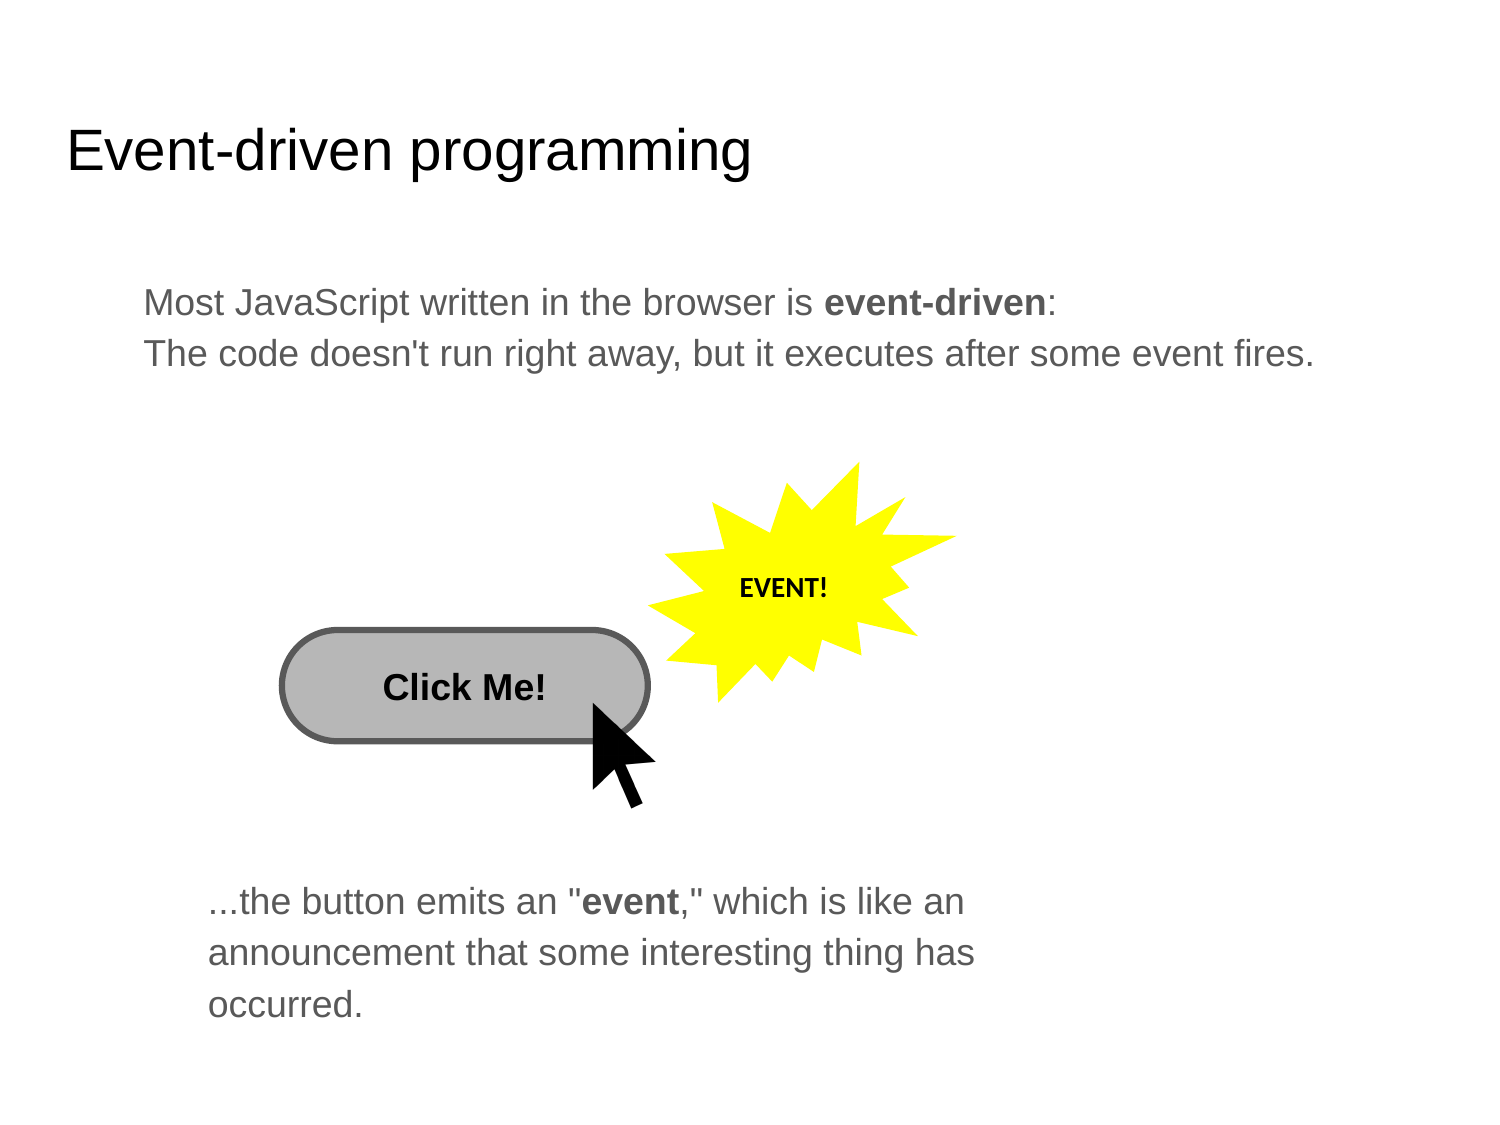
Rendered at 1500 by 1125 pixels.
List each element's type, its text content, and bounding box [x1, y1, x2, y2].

text_box Click Me! [281, 630, 648, 742]
text_box EVENT! [647, 461, 957, 703]
list ...the button emits an "event," which is like an announcement that some interesting thing has occurred. [192, 854, 992, 1066]
title Event-driven programming [51, 97, 1449, 223]
picture [556, 692, 683, 819]
list Most JavaScript written in the browser is event-driven: The code doesn't run right away, but it executes after some event fires. [128, 255, 1372, 497]
